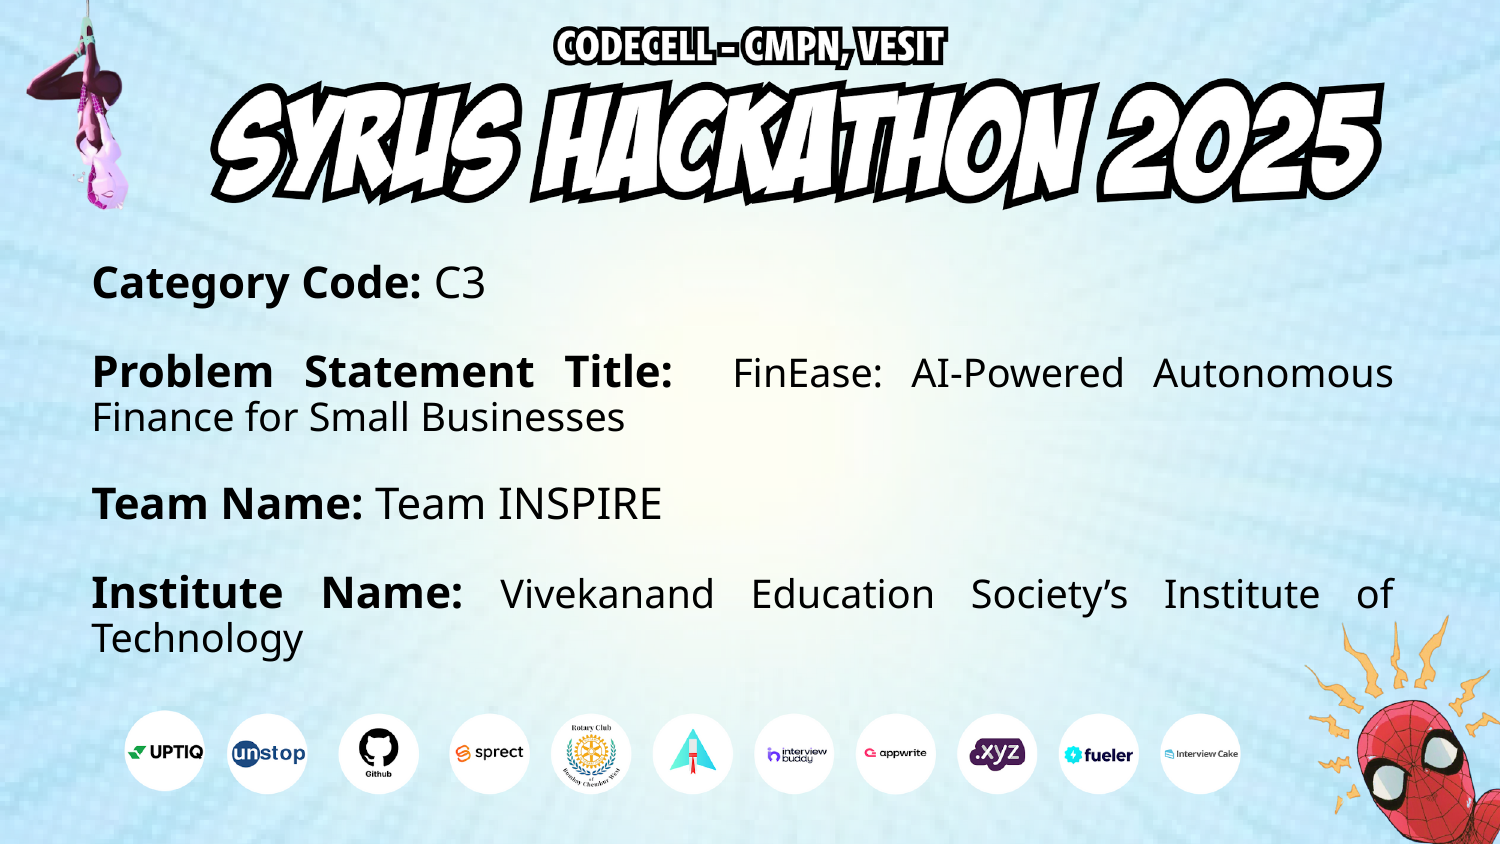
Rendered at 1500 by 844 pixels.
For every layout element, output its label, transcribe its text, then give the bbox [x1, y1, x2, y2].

text_box Category Code: C3 Problem Statement Title: FinEase: AI-Powered Autonomous Finance for Small Businesses Team Name: Team INSPIRE Institute Name: Vivekanand Education Society’s Institute of Technology [76, 246, 1410, 676]
text_box [0, 0, 1500, 844]
